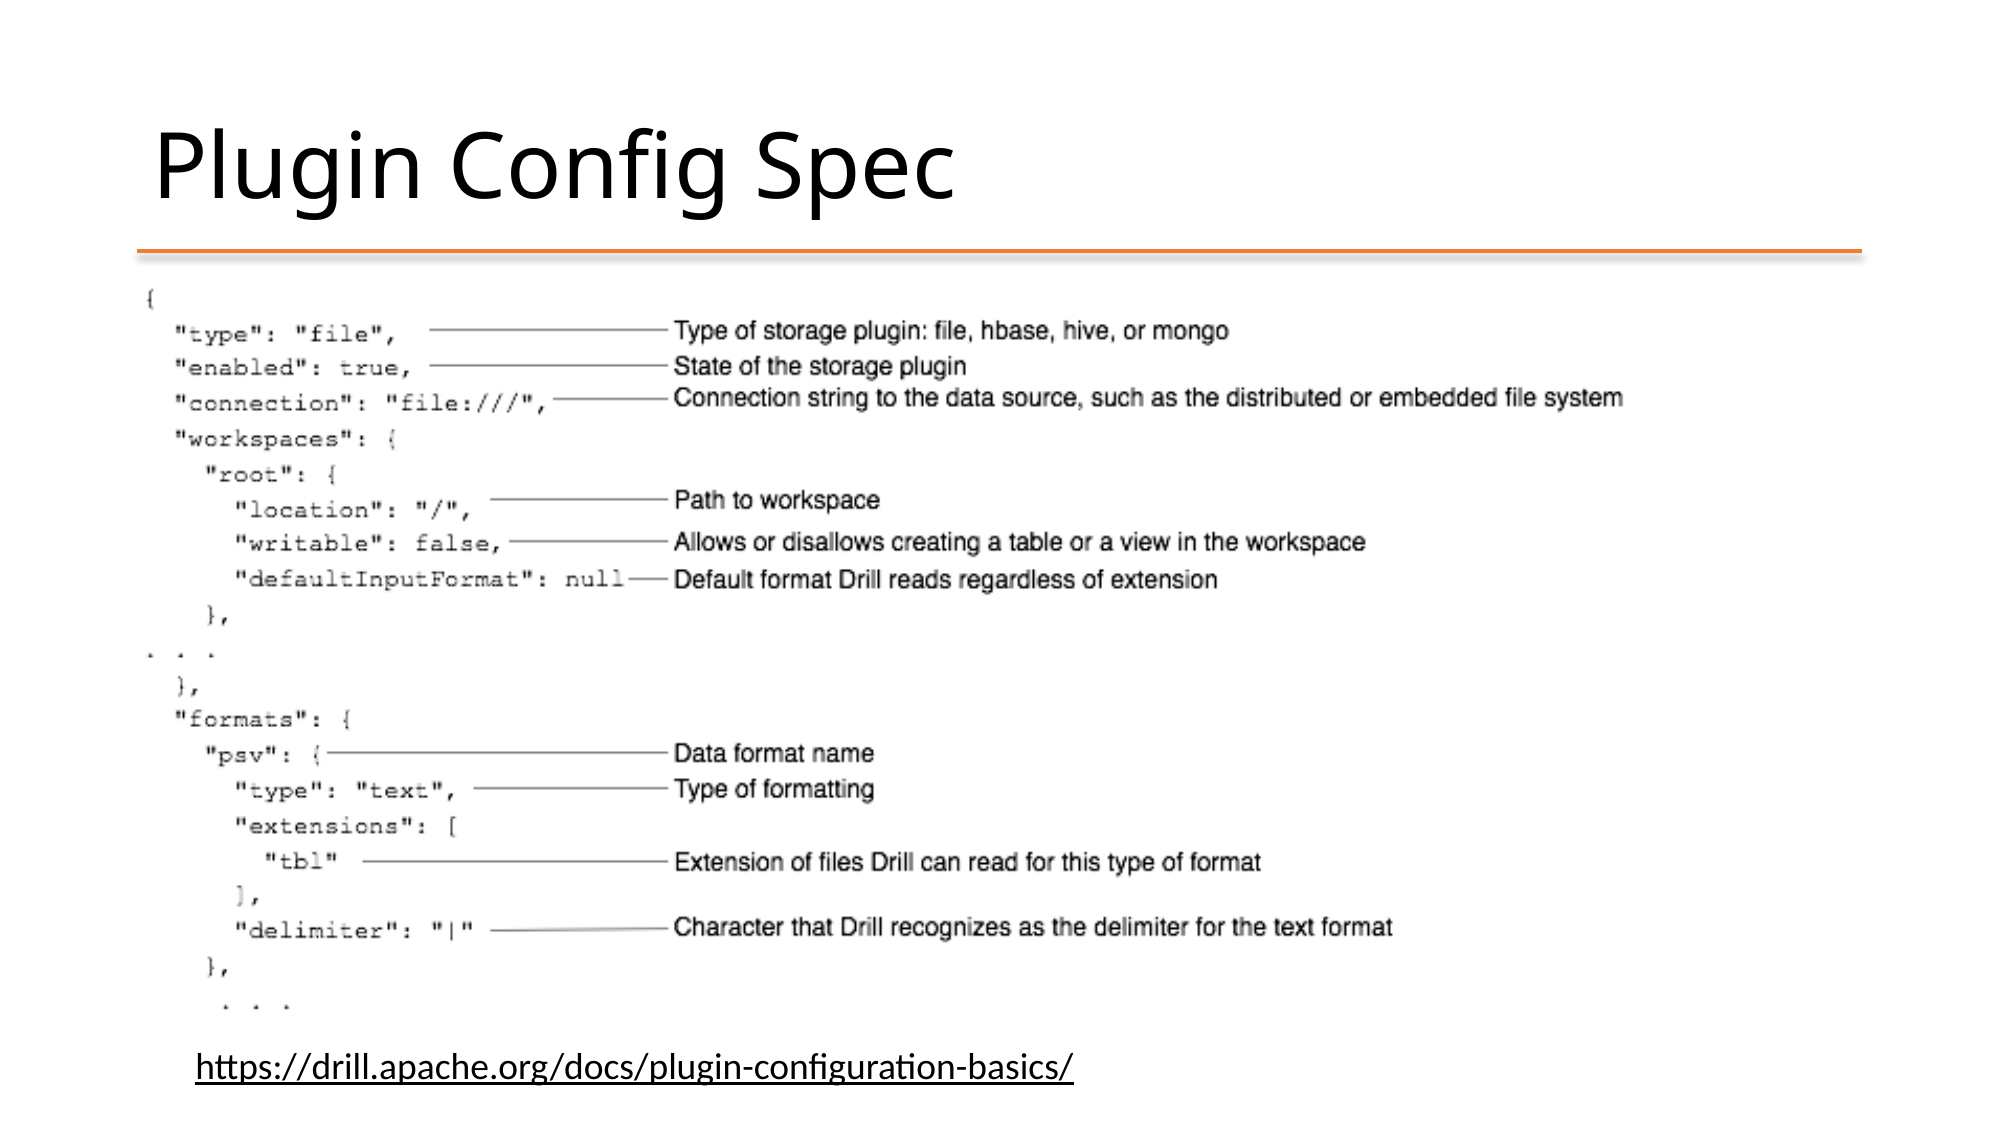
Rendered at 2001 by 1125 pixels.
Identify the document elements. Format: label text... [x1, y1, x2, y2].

title Plugin Config Spec [137, 59, 1863, 278]
text_box https://drill.apache.org/docs/plugin-configuration-basics/ [180, 1034, 1181, 1095]
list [137, 277, 1640, 1020]
